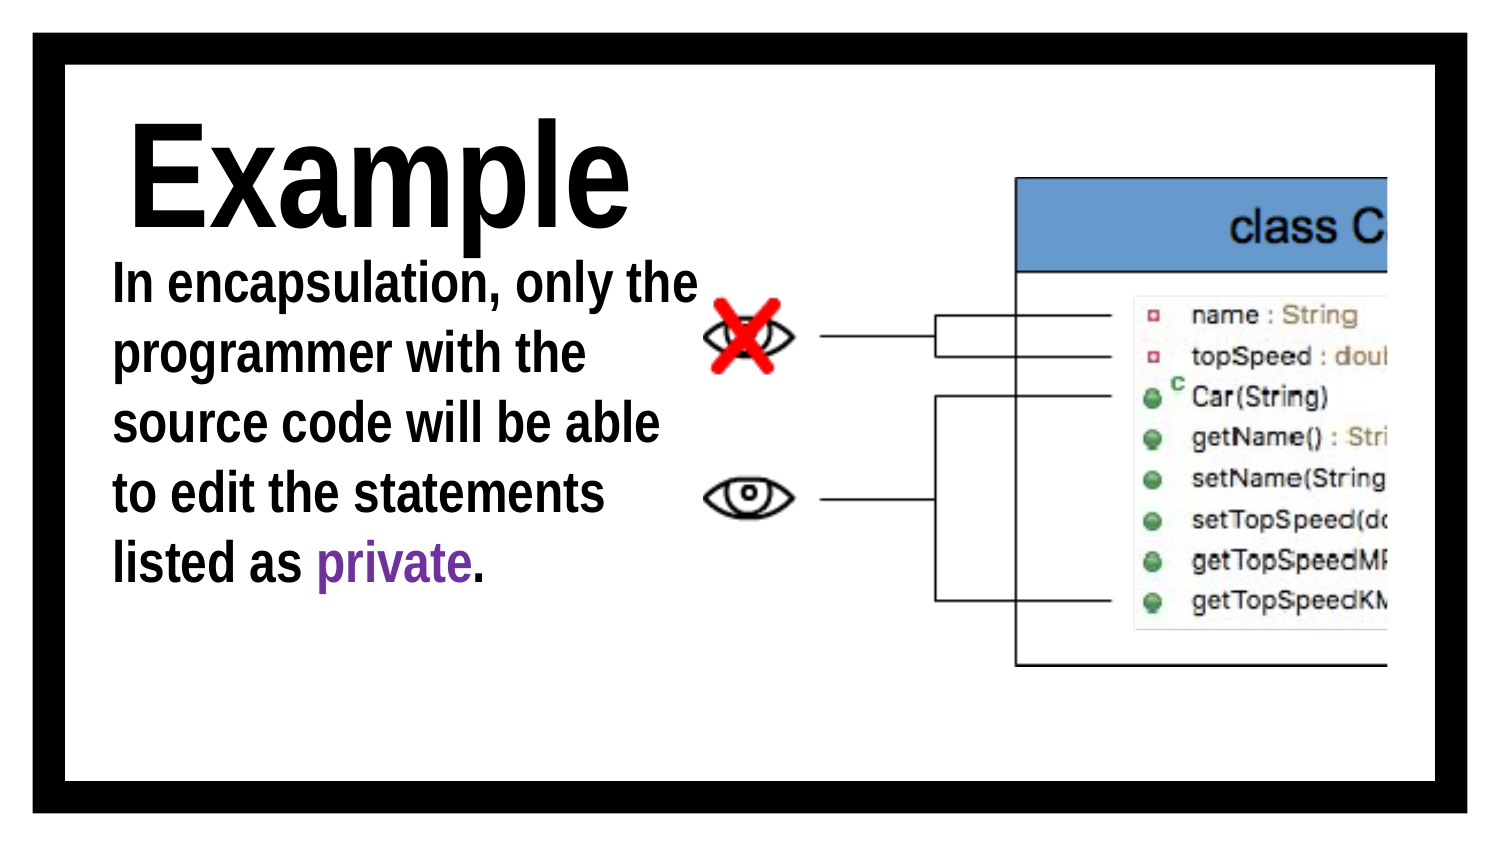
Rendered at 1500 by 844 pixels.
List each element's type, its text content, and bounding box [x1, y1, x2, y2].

title Example [112, 82, 682, 234]
picture [702, 177, 1388, 667]
subtitle In encapsulation, only the programmer with the source code will be able to edit the statements listed as private. [97, 234, 697, 610]
